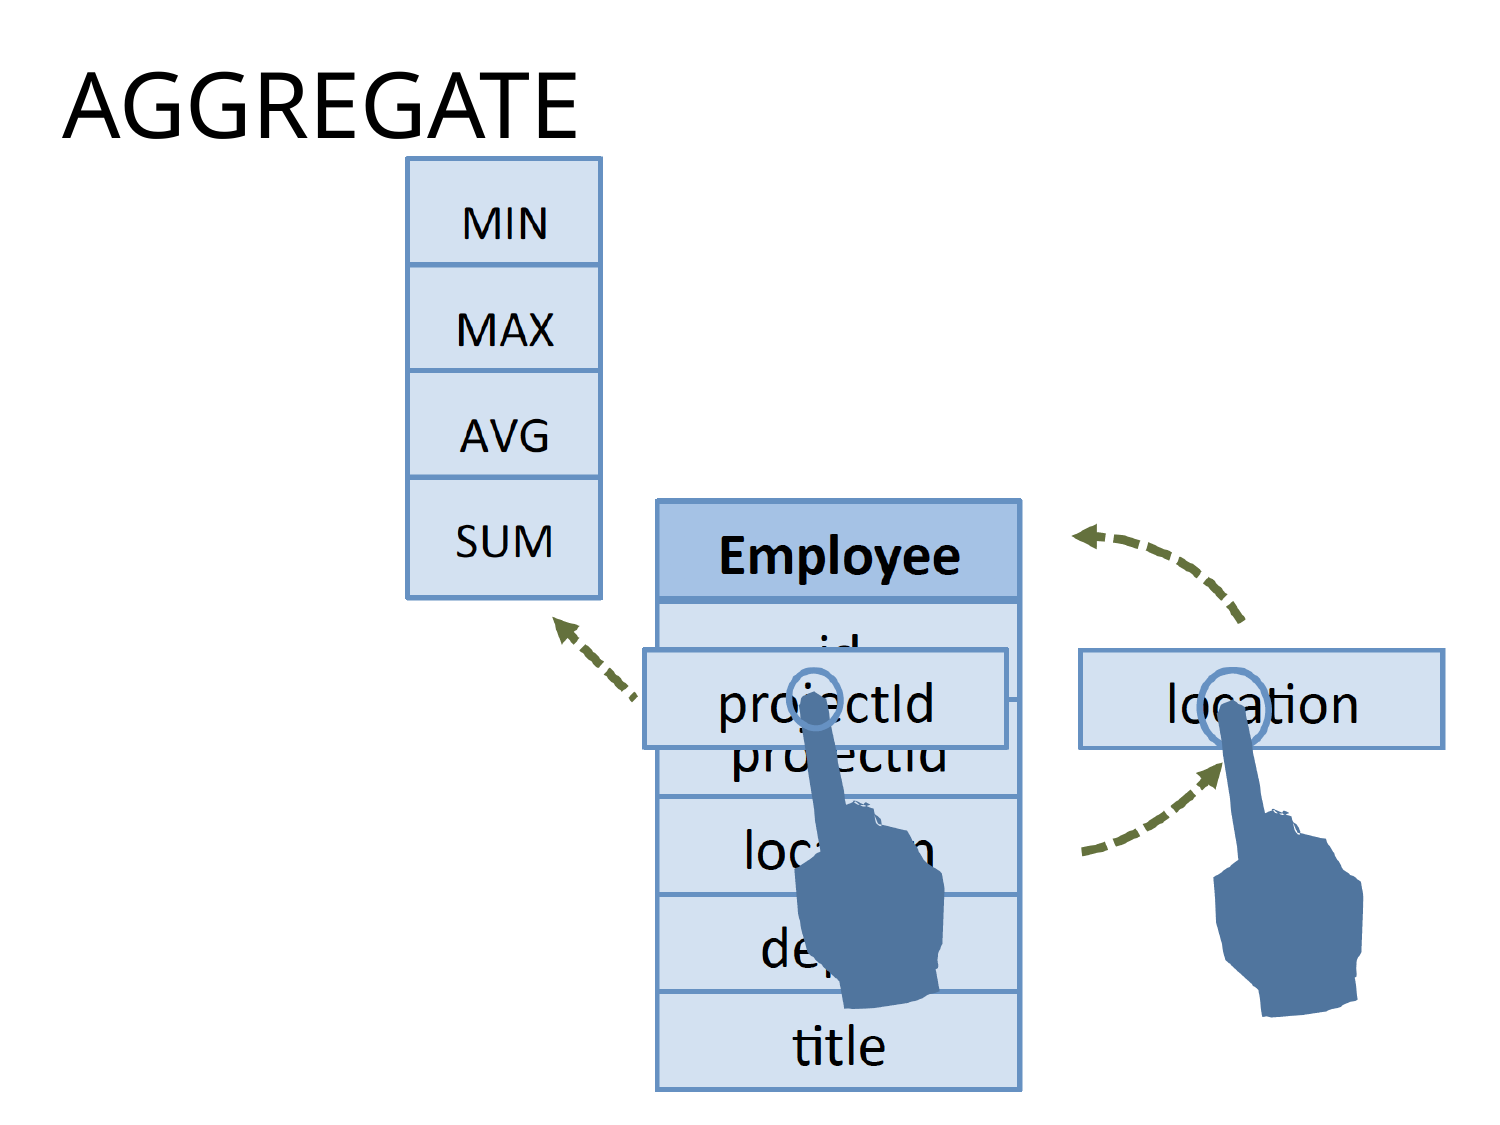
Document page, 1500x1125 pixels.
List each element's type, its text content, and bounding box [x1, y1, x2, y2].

picture [392, 149, 1448, 1095]
title AGGREGATE [47, 0, 1342, 218]
